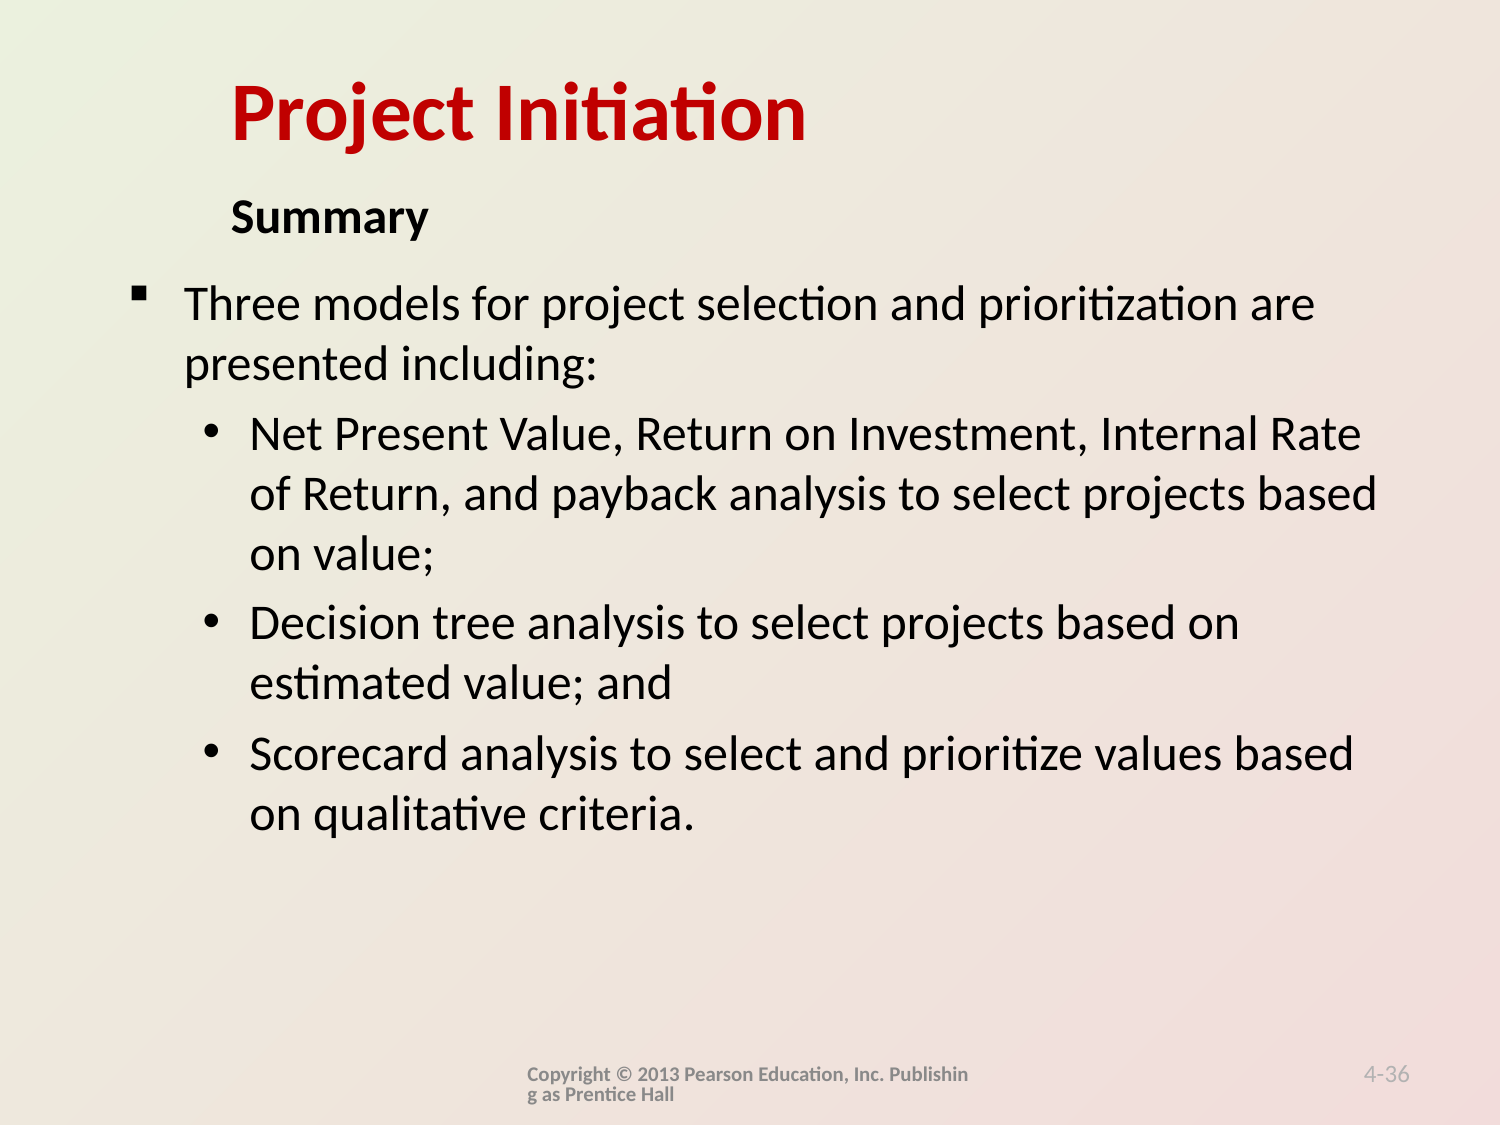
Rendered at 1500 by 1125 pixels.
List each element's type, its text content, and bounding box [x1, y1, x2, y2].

slide_number 4-36 [1074, 1042, 1425, 1103]
list Three models for project selection and prioritization are presented including: Net Present Value, Return on Investment, Internal Rate of Return, and payback analysis to select projects based on value; Decision tree analysis to select projects based on estimated value; and Scorecard analysis to select and prioritize values based on qualitative criteria. [112, 262, 1426, 1006]
footer Copyright © 2013 Pearson Education, Inc. Publishing as Prentice Hall [512, 1042, 988, 1103]
list Summary [215, 175, 861, 232]
